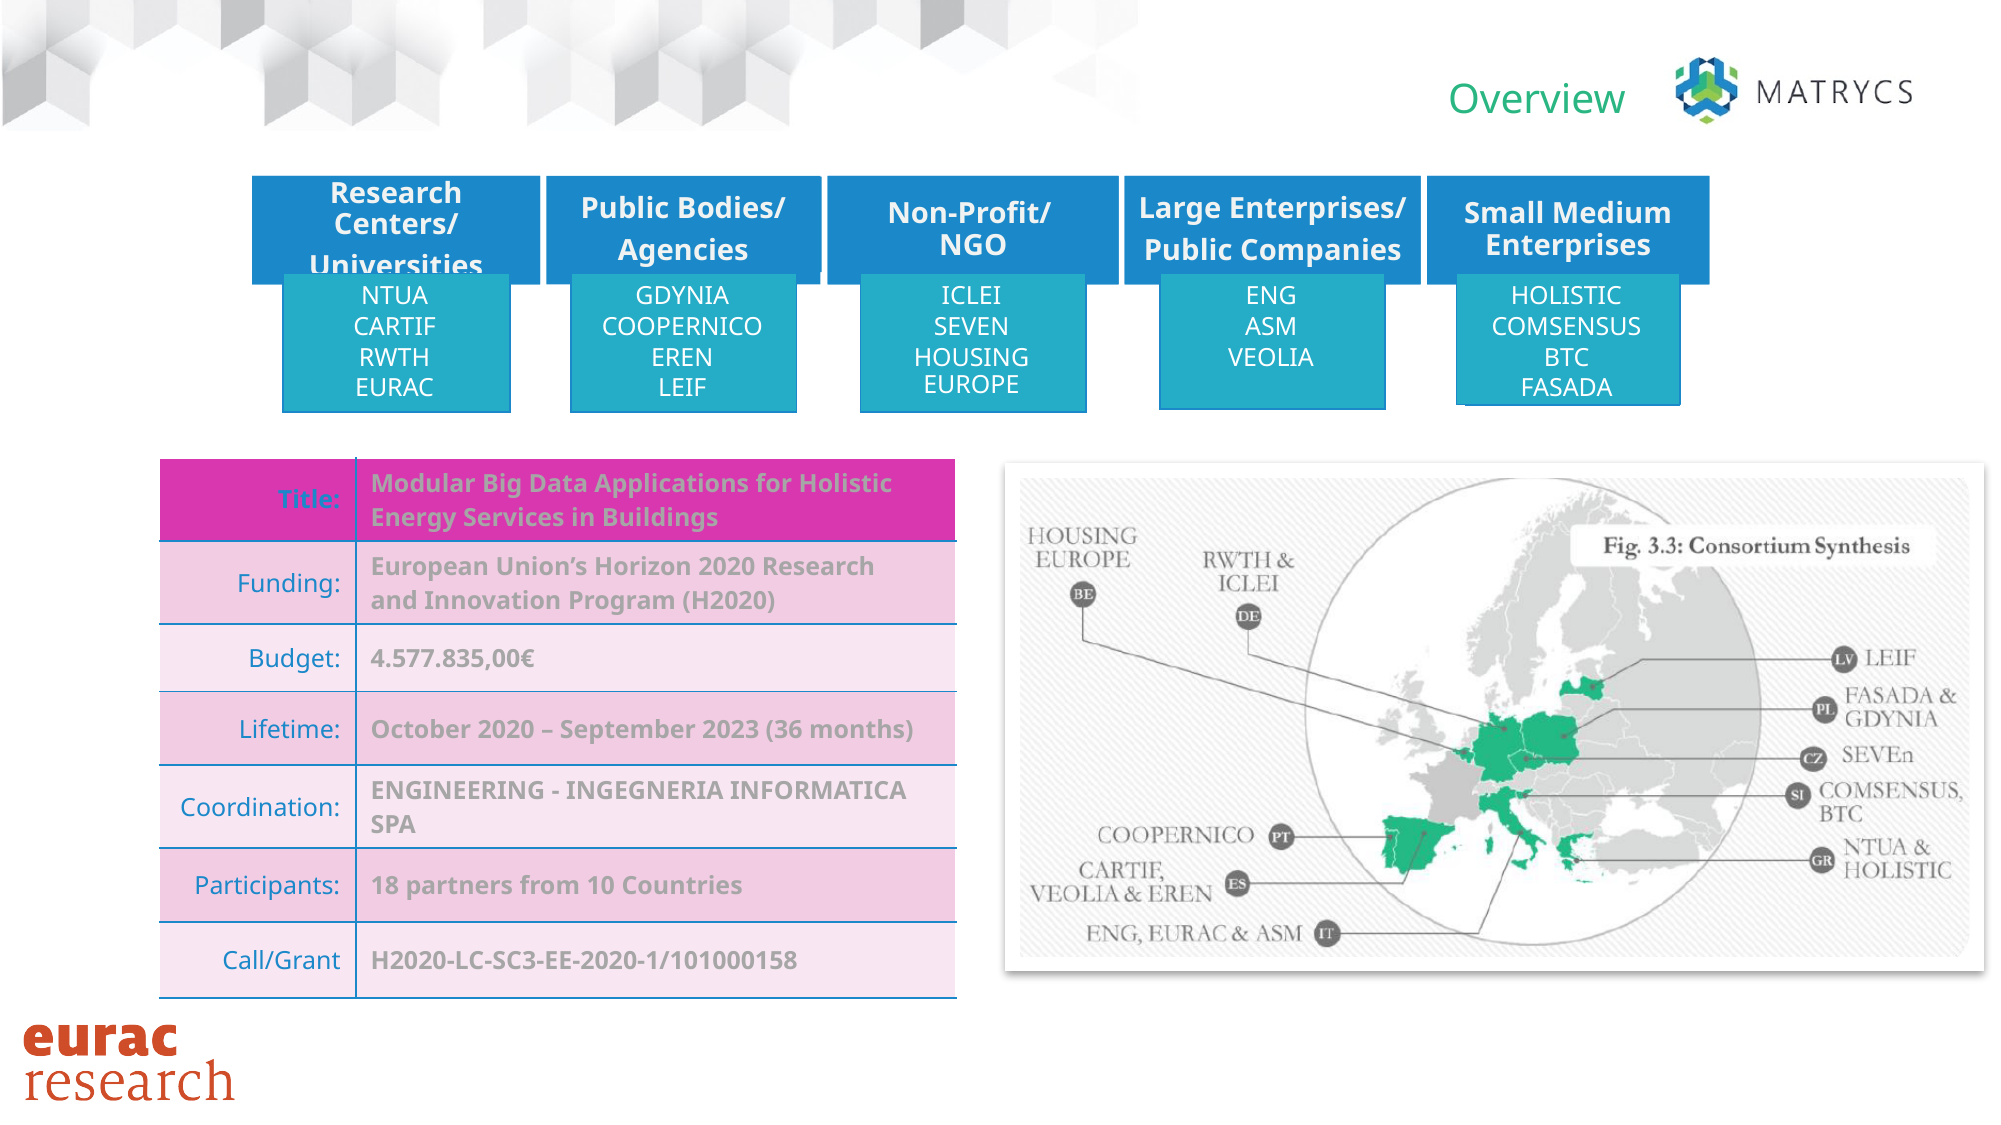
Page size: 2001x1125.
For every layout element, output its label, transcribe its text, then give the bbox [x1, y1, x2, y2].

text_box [1159, 273, 1386, 409]
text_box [1124, 175, 1422, 285]
table_cell October 2020 – September 2023 (36 months) [357, 692, 955, 764]
table_cell Participants: [160, 849, 355, 921]
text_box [827, 175, 1120, 285]
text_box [860, 273, 1086, 413]
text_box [282, 273, 510, 413]
table_cell ENGINEERING - INGEGNERIA INFORMATICA SPA [357, 766, 955, 847]
table_cell 18 partners from 10 Countries [357, 849, 955, 921]
table_cell 4.577.835,00€ [357, 625, 955, 691]
table_cell H2020-LC-SC3-EE-2020-1/101000158 [357, 923, 955, 997]
table_header Title: [160, 459, 355, 540]
picture [1019, 477, 1970, 958]
table_cell Call/Grant [160, 923, 355, 997]
table_cell Funding: [160, 542, 355, 623]
picture [0, 0, 2000, 131]
table_header Modular Big Data Applications for Holistic Energy Services in Buildings [357, 459, 955, 540]
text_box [546, 175, 822, 285]
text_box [1456, 273, 1681, 406]
picture [22, 1022, 236, 1102]
table_cell Lifetime: [160, 692, 355, 764]
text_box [571, 273, 797, 413]
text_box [251, 175, 541, 285]
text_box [1426, 175, 1710, 285]
table_cell European Union’s Horizon 2020 Research and Innovation Program (H2020) [357, 542, 955, 623]
table_cell Budget: [160, 625, 355, 691]
table_cell Coordination: [160, 766, 355, 847]
